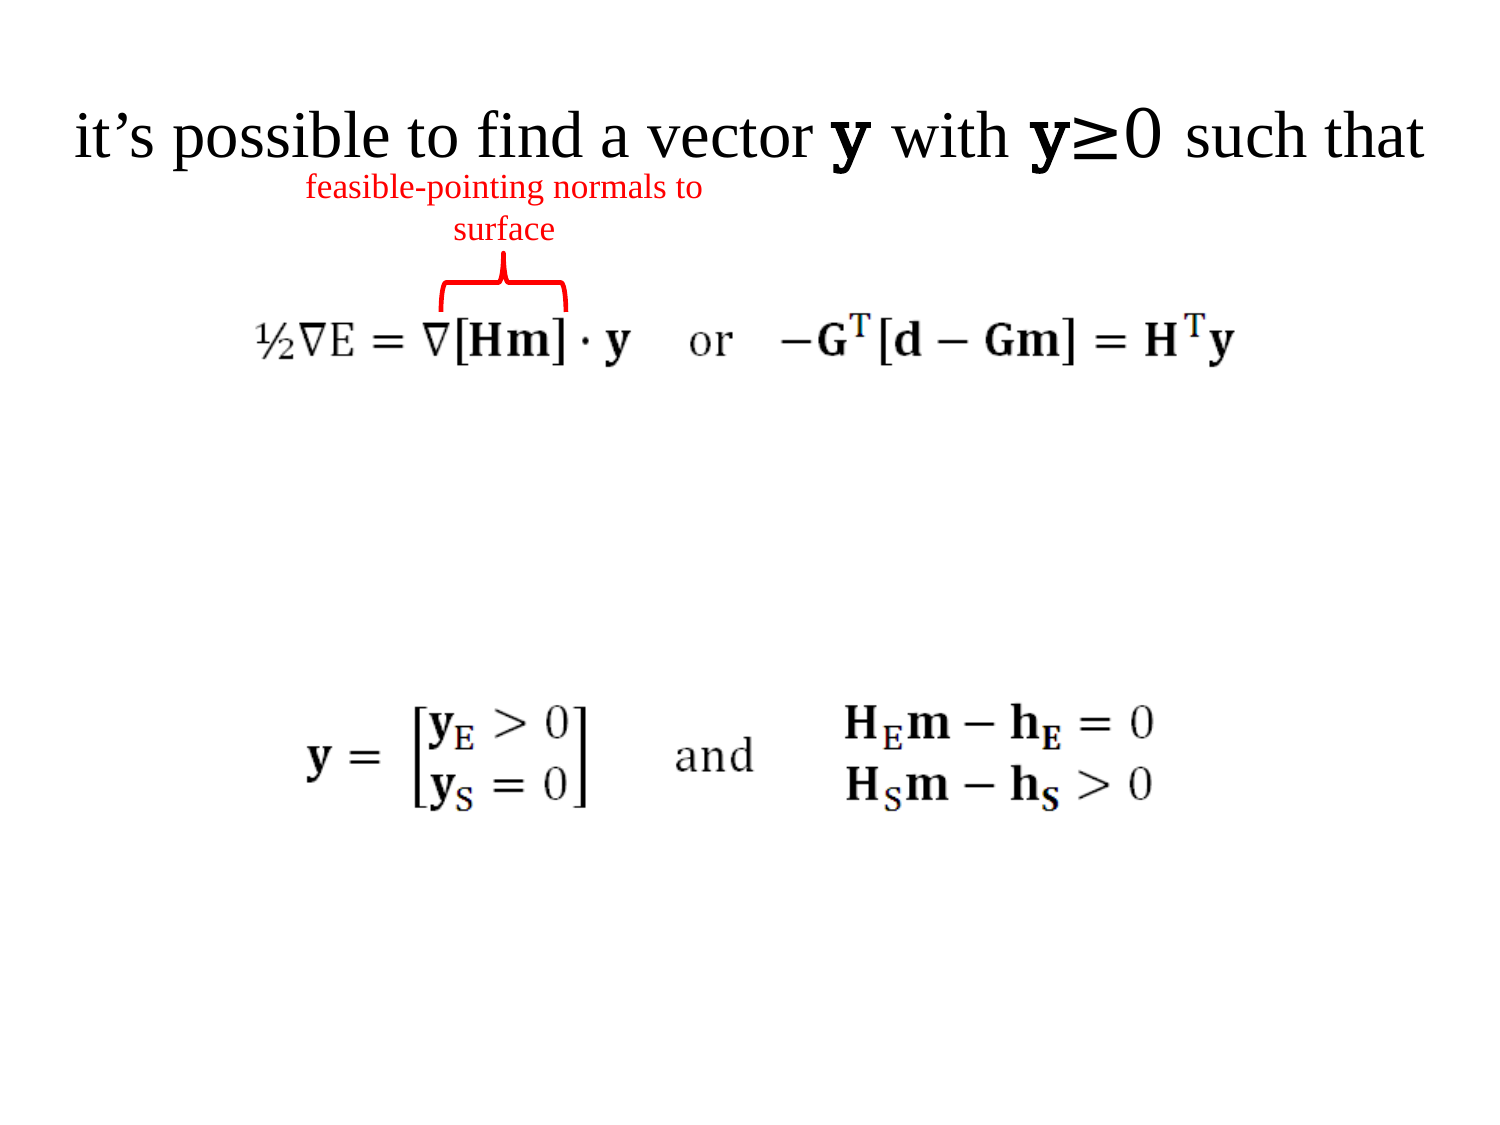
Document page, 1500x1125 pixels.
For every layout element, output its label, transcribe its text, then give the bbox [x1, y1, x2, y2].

picture [237, 274, 1313, 413]
text_box [501, 256, 506, 273]
picture [287, 674, 1188, 838]
text_box feasible-pointing normals to surface [267, 155, 742, 256]
text_box it’s possible to find a vector y with y≥0 such that [0, 0, 1500, 263]
